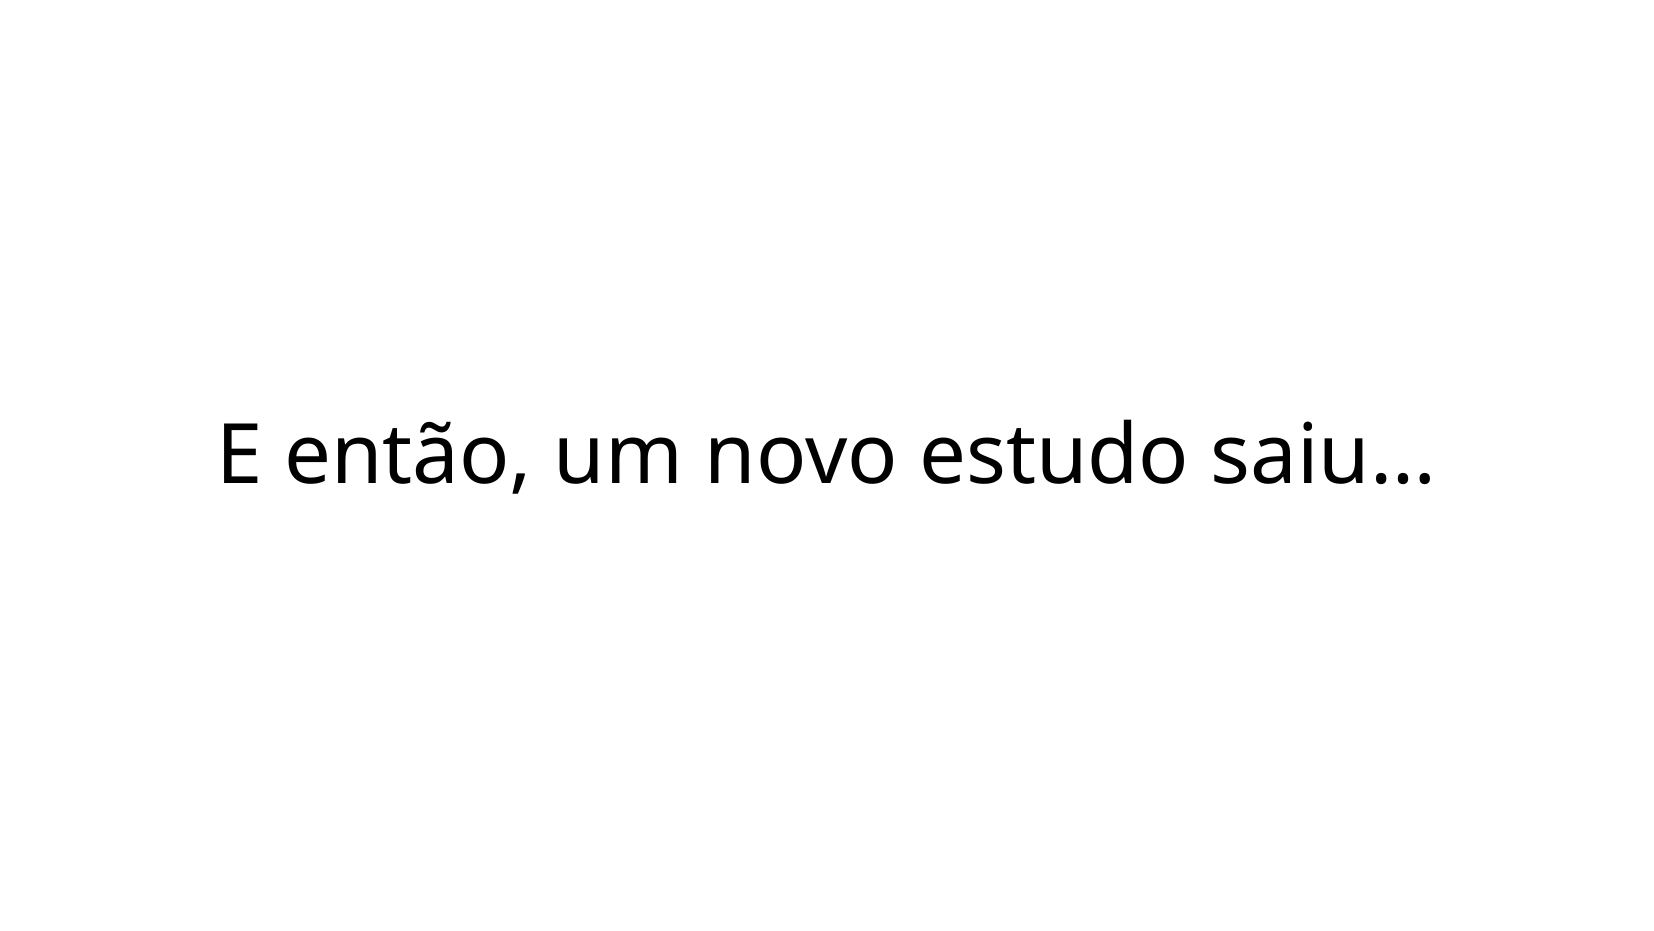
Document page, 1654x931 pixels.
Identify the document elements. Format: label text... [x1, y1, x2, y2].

text_box E então, um novo estudo saiu… [46, 392, 1607, 508]
